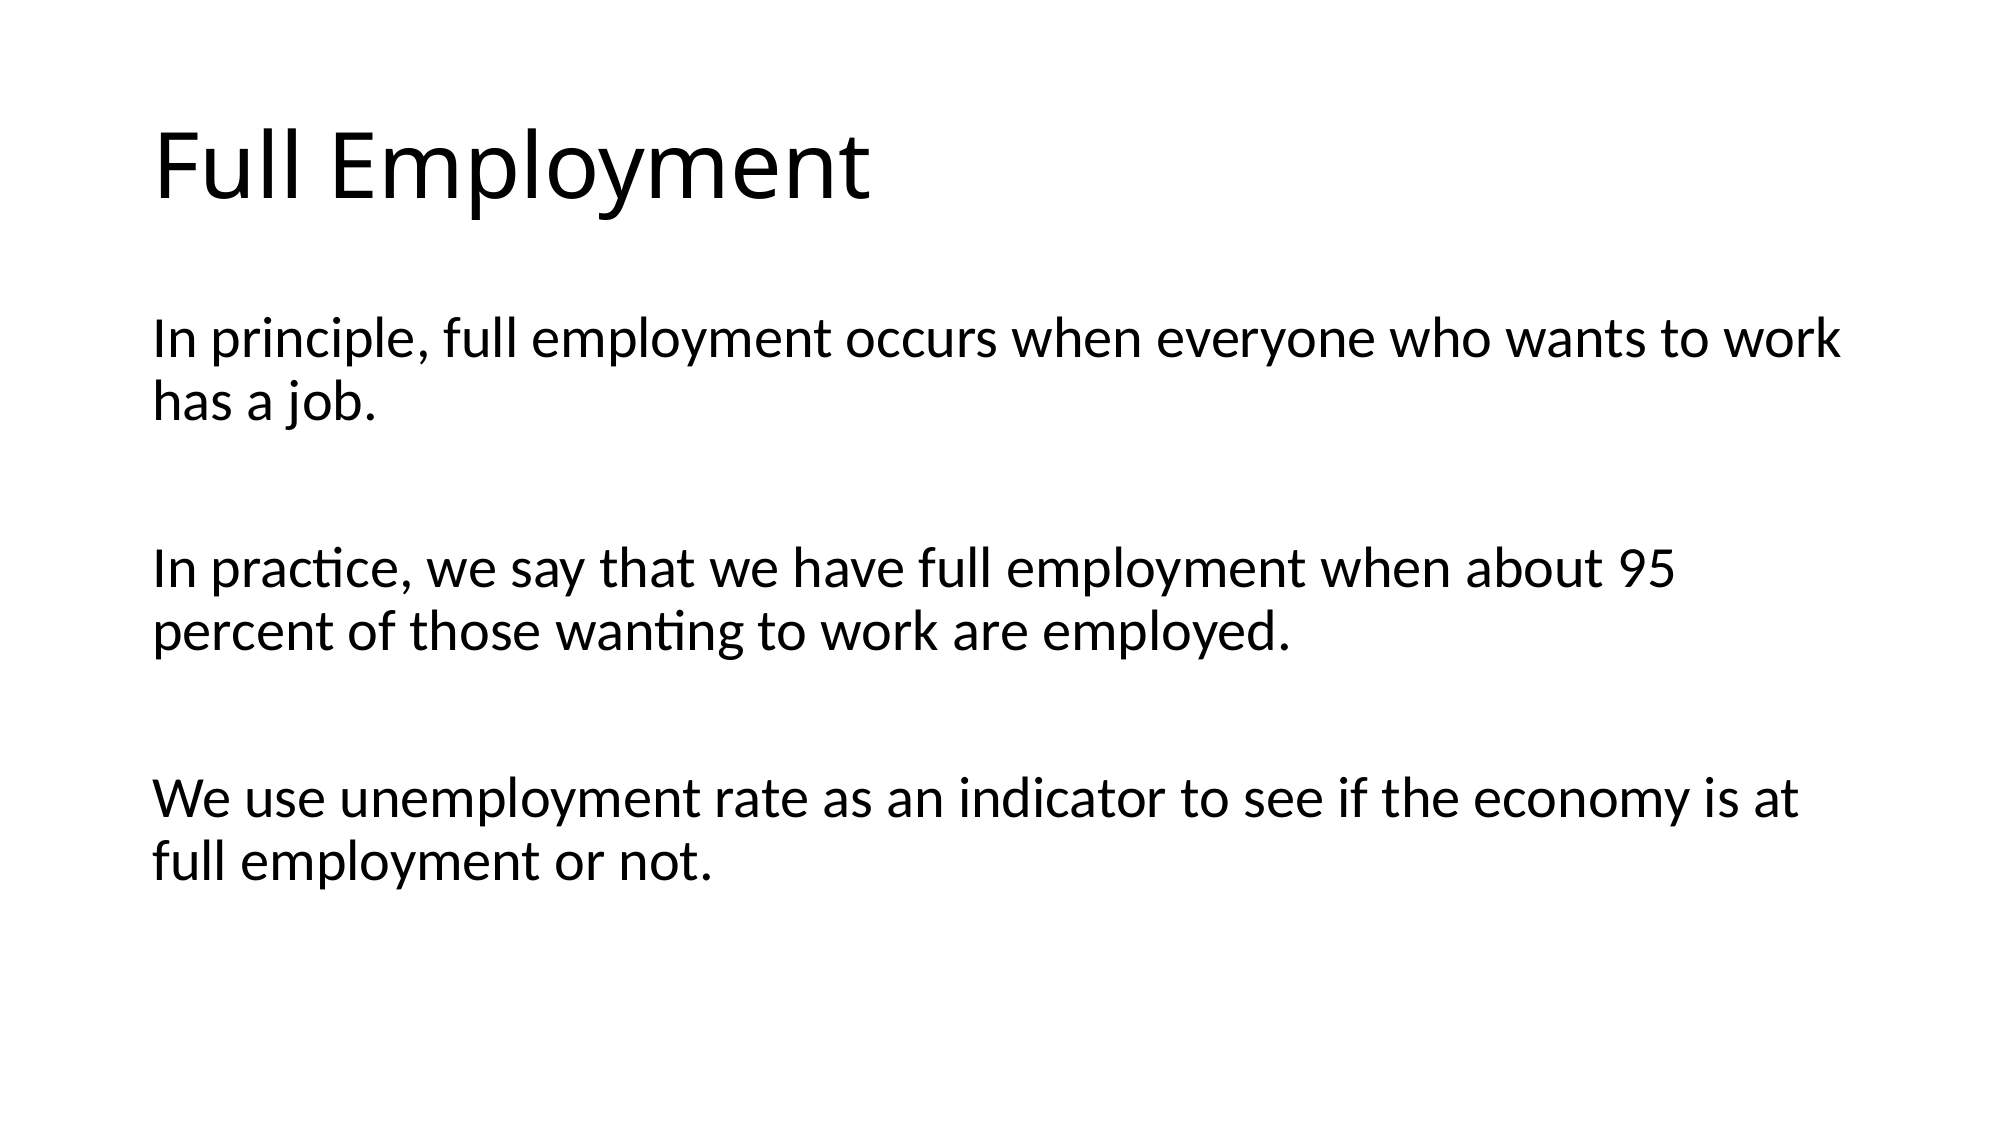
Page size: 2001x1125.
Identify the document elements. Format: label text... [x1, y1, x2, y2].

list In principle, full employment occurs when everyone who wants to work has a job. In practice, we say that we have full employment when about 95 percent of those wanting to work are employed. We use unemployment rate as an indicator to see if the economy is at full employment or not. [137, 299, 1863, 1014]
title Full Employment [137, 59, 1863, 278]
